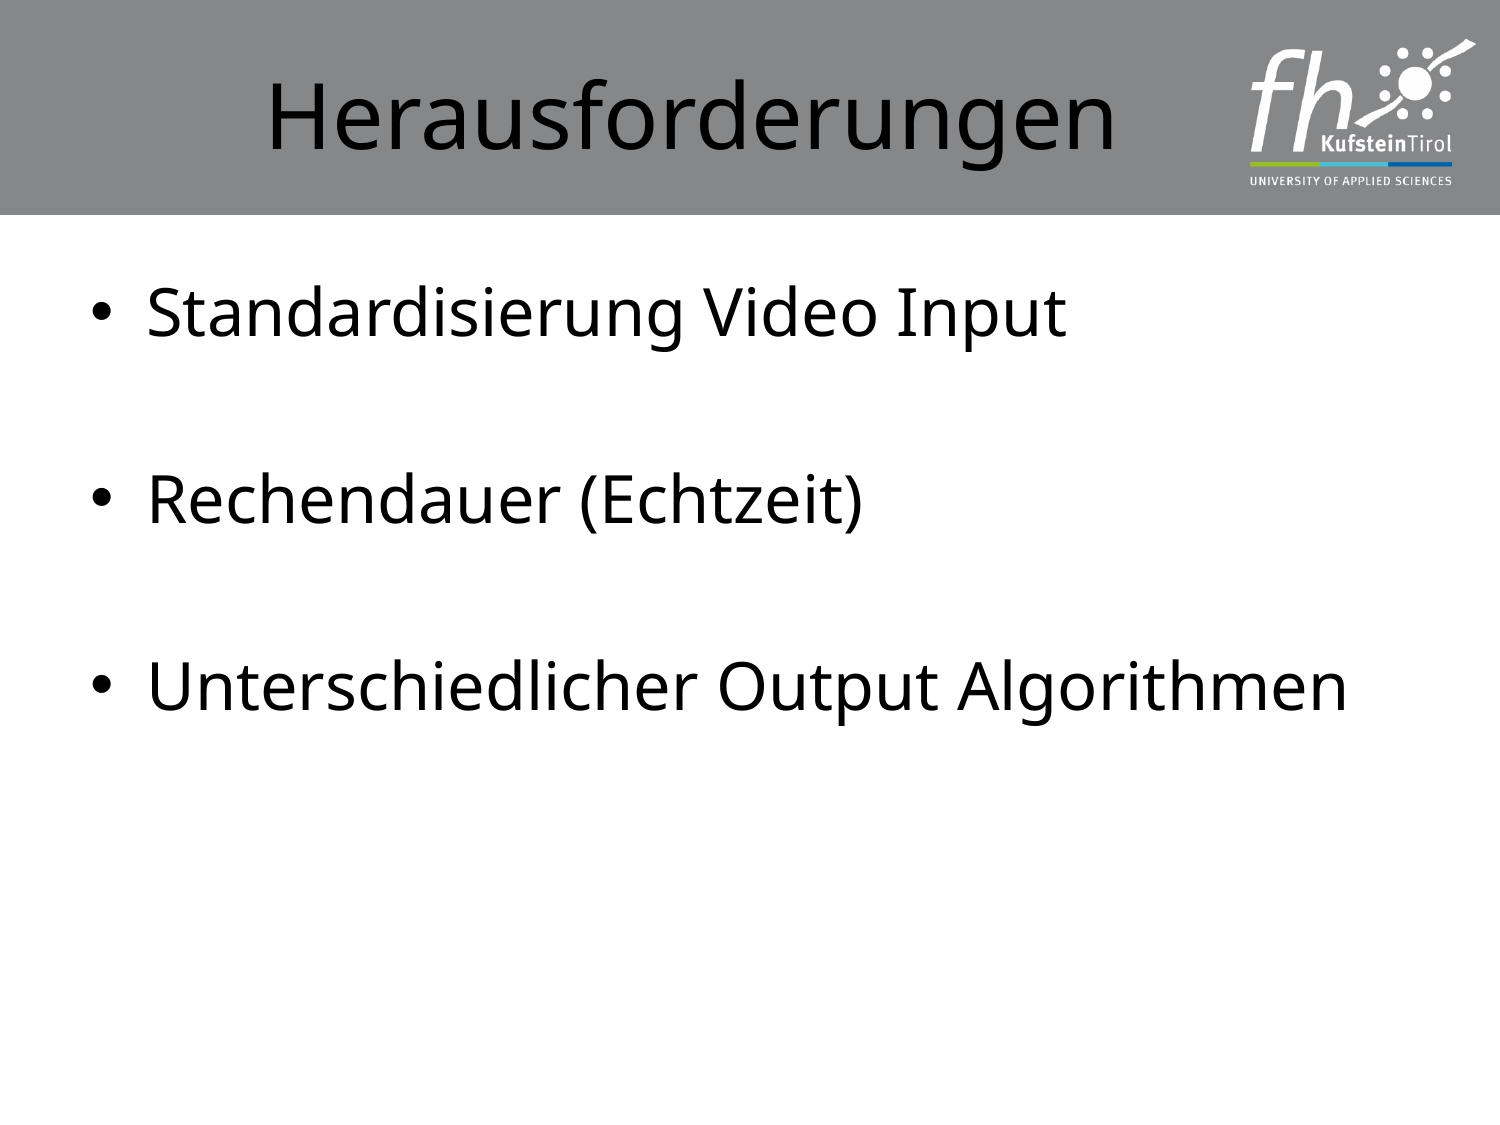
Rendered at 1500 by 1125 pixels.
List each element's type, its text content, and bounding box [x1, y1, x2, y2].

title Herausforderungen [17, 19, 1368, 207]
picture [0, 0, 1500, 215]
list Standardisierung Video Input Rechendauer (Echtzeit) Unterschiedlicher Output Algorithmen [75, 262, 1425, 1005]
